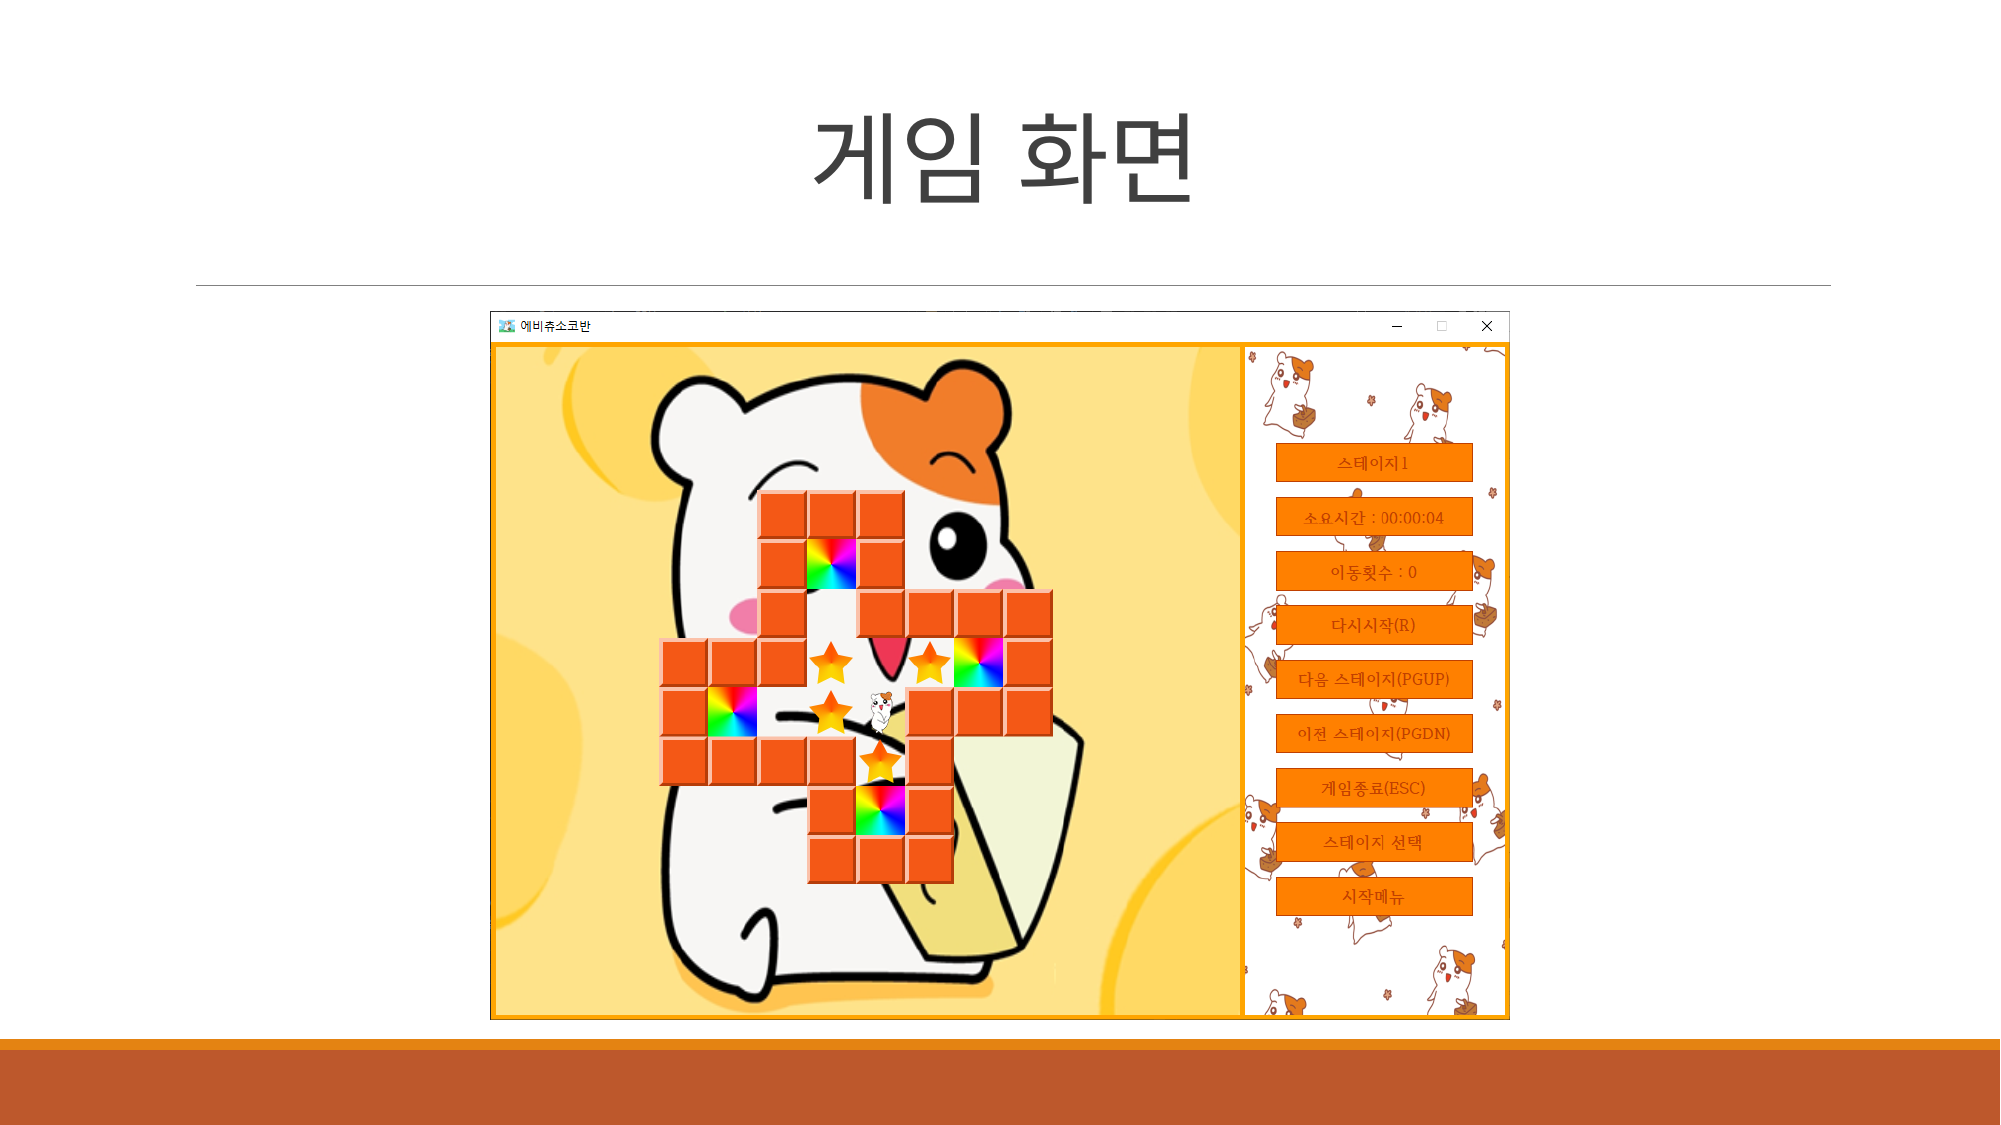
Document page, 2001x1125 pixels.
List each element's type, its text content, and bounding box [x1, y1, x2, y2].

picture [489, 311, 1511, 1020]
title 게임 화면 [180, 47, 1830, 285]
